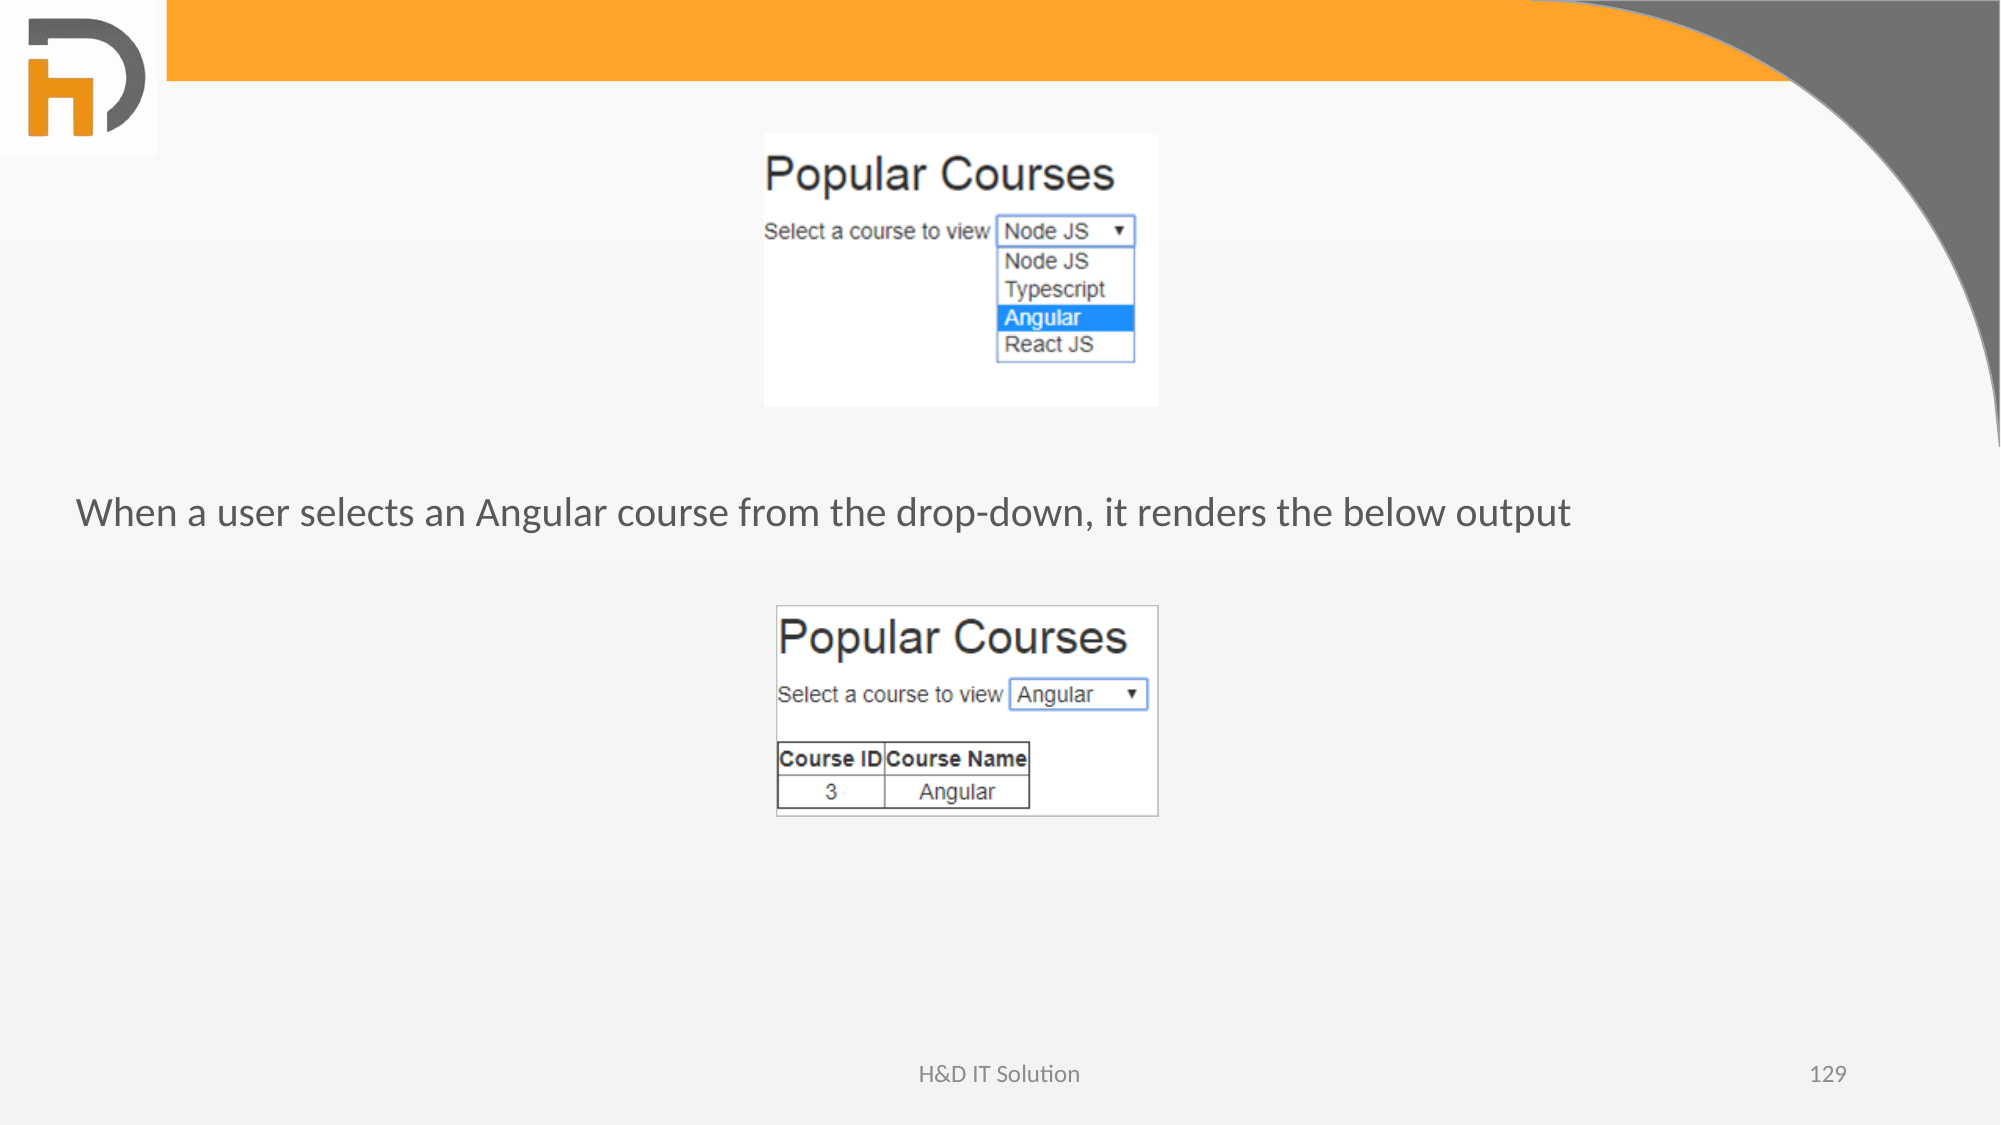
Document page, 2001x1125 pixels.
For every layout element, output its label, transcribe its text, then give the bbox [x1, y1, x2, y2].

picture [776, 605, 1159, 817]
picture [764, 133, 1159, 407]
text_box When a user selects an Angular course from the drop-down, it renders the below output [61, 477, 1909, 543]
footer H&D IT Solution [662, 1042, 1338, 1103]
slide_number 129 [1412, 1042, 1863, 1103]
picture [0, 0, 157, 157]
